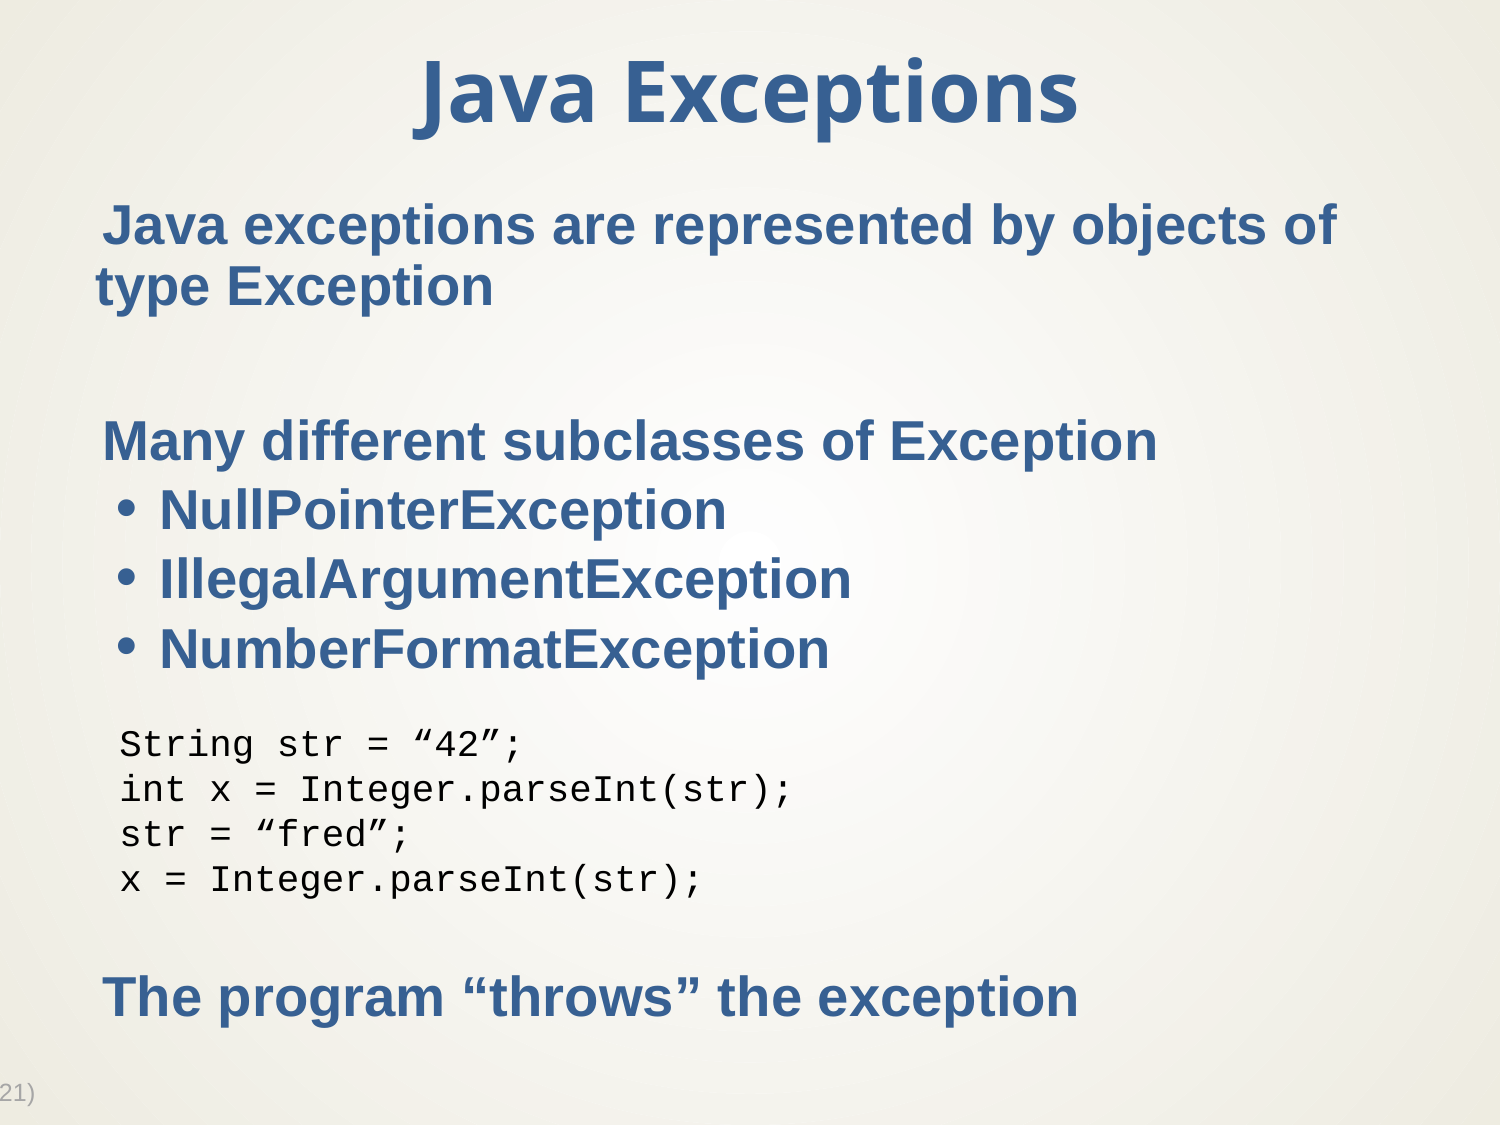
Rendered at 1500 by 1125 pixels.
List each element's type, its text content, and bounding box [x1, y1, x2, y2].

title Java Exceptions [0, 24, 1500, 166]
text_box String str = “42”; int x = Integer.parseInt(str); str = “fred”; x = Integer.parseInt(str); [104, 712, 810, 907]
list Java exceptions are represented by objects of type Exception Many different subclasses of Exception NullPointerException IllegalArgumentException NumberFormatException The program “throws” the exception [56, 187, 1444, 1036]
